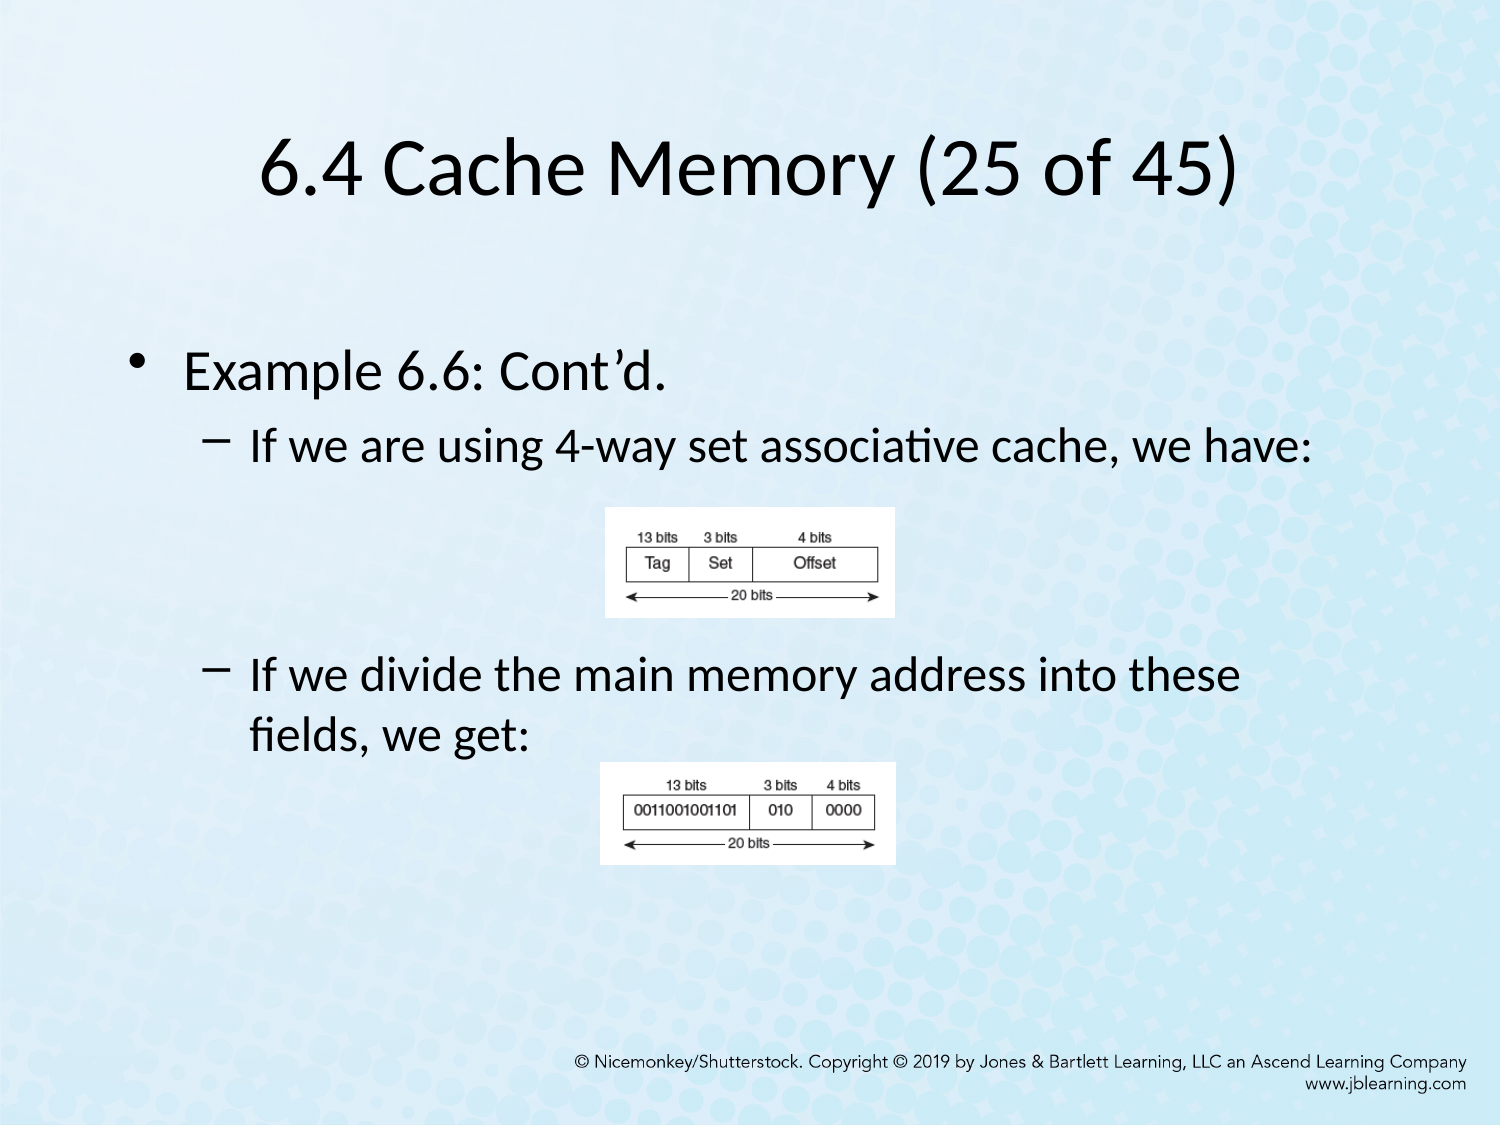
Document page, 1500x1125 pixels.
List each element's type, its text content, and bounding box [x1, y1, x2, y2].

picture [0, 0, 1500, 1125]
title 6.4 Cache Memory (25 of 45) [112, 62, 1388, 263]
list Example 6.6: Cont’d. If we are using 4-way set associative cache, we have: If we divide the main memory address into these fields, we get: [112, 324, 1388, 1000]
